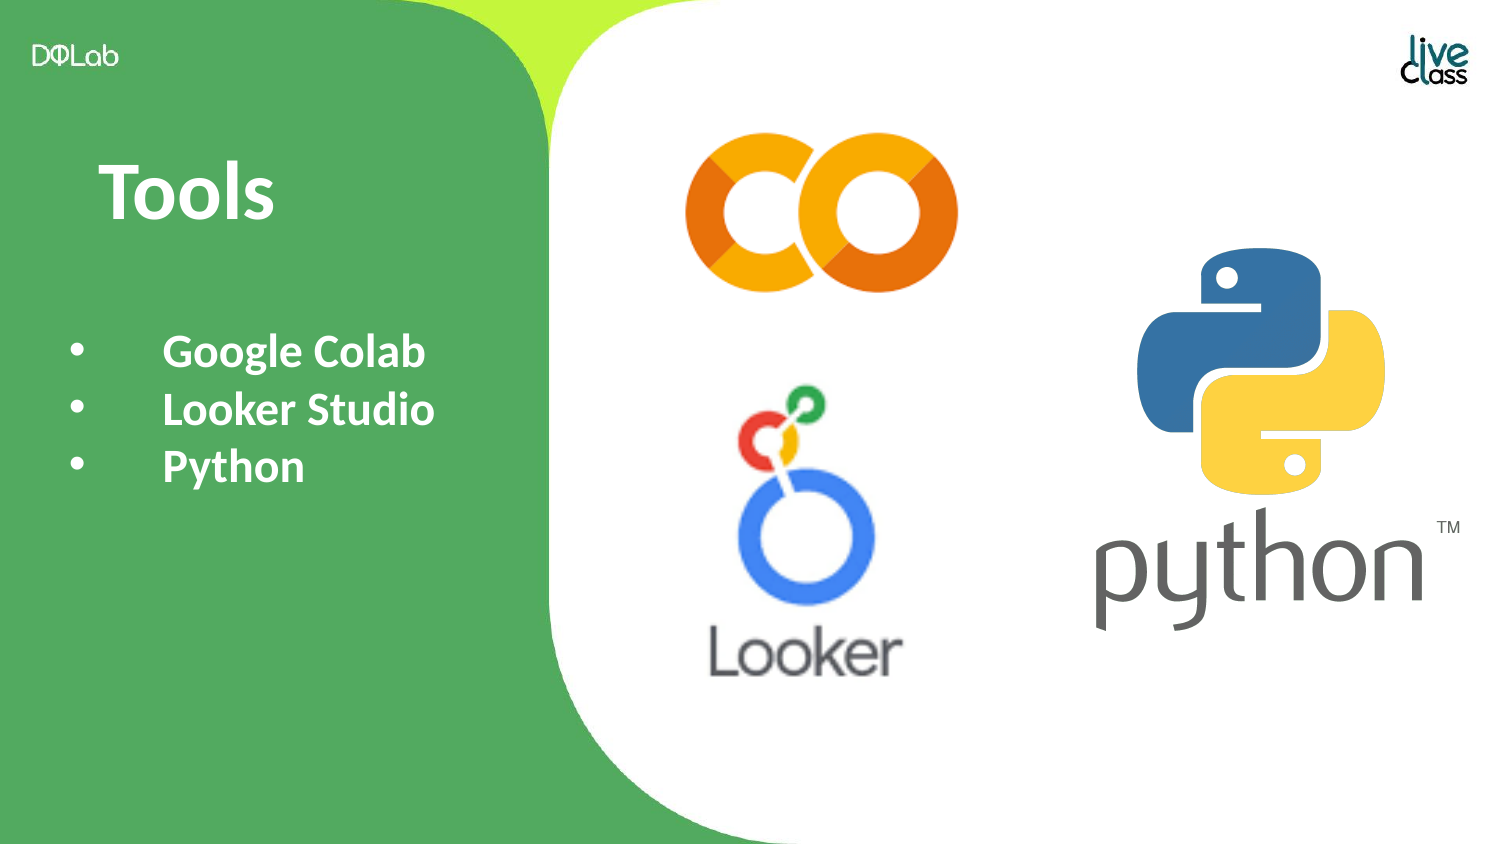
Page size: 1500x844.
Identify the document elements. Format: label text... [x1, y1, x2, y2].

picture [0, 0, 1500, 844]
title Tools [84, 114, 517, 259]
text_box Google Colab Looker Studio Python [53, 333, 487, 479]
